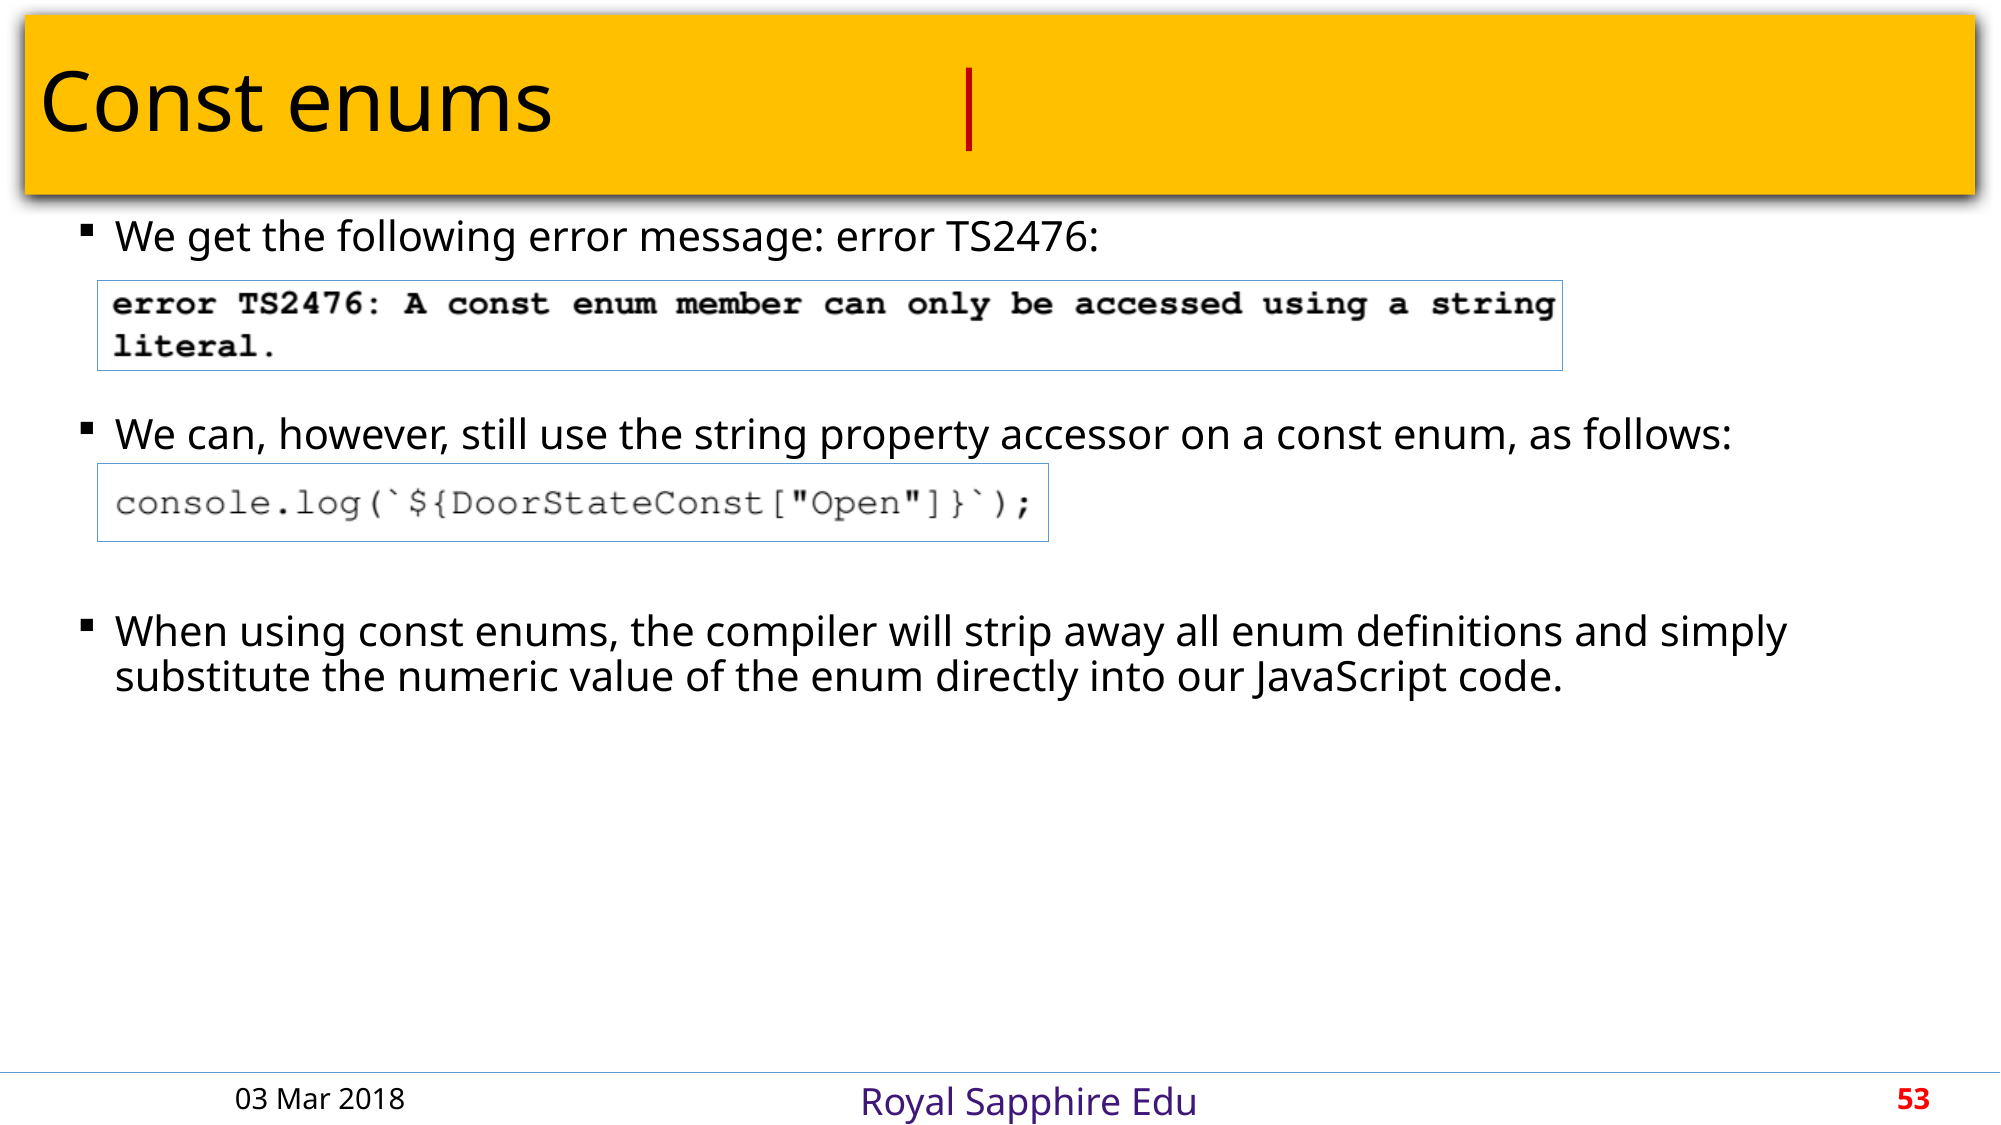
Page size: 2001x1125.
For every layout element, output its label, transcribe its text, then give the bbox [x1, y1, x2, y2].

list We get the following error message: error TS2476: We can, however, still use the string property accessor on a const enum, as follows: When using const enums, the compiler will strip away all enum definitions and simply substitute the numeric value of the enum directly into our JavaScript code. [24, 208, 1975, 1063]
slide_number 53 [1495, 1072, 1946, 1115]
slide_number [220, 1072, 671, 1115]
title Const enums | [24, 14, 1975, 195]
picture [97, 280, 1563, 371]
picture [97, 463, 1049, 542]
